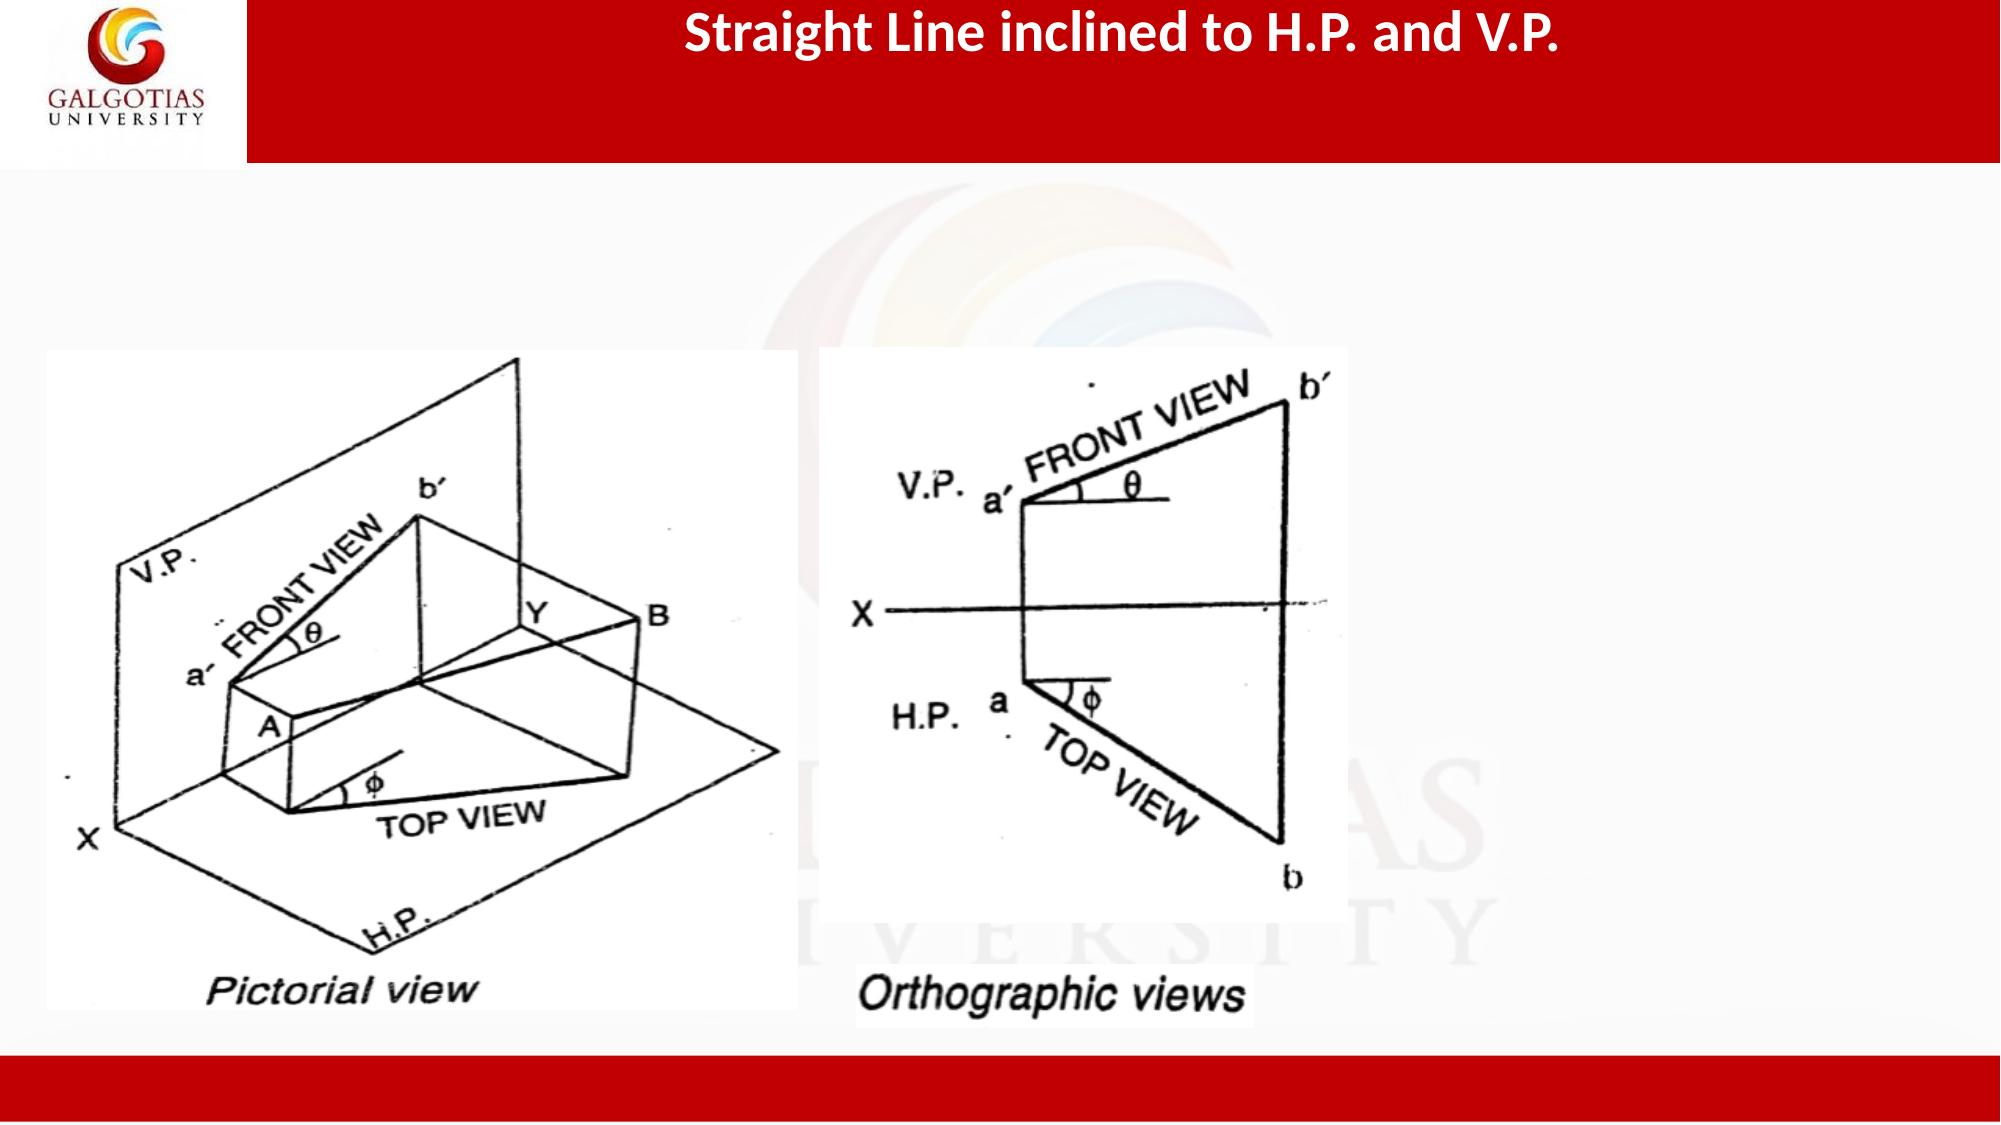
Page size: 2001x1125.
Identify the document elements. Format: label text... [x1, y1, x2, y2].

picture [819, 347, 1348, 923]
picture [0, 0, 247, 169]
text_box Straight Line inclined to H.P. and V.P. [247, 0, 2000, 163]
picture [47, 350, 798, 1010]
text_box [0, 1055, 2000, 1122]
picture [856, 964, 1254, 1028]
